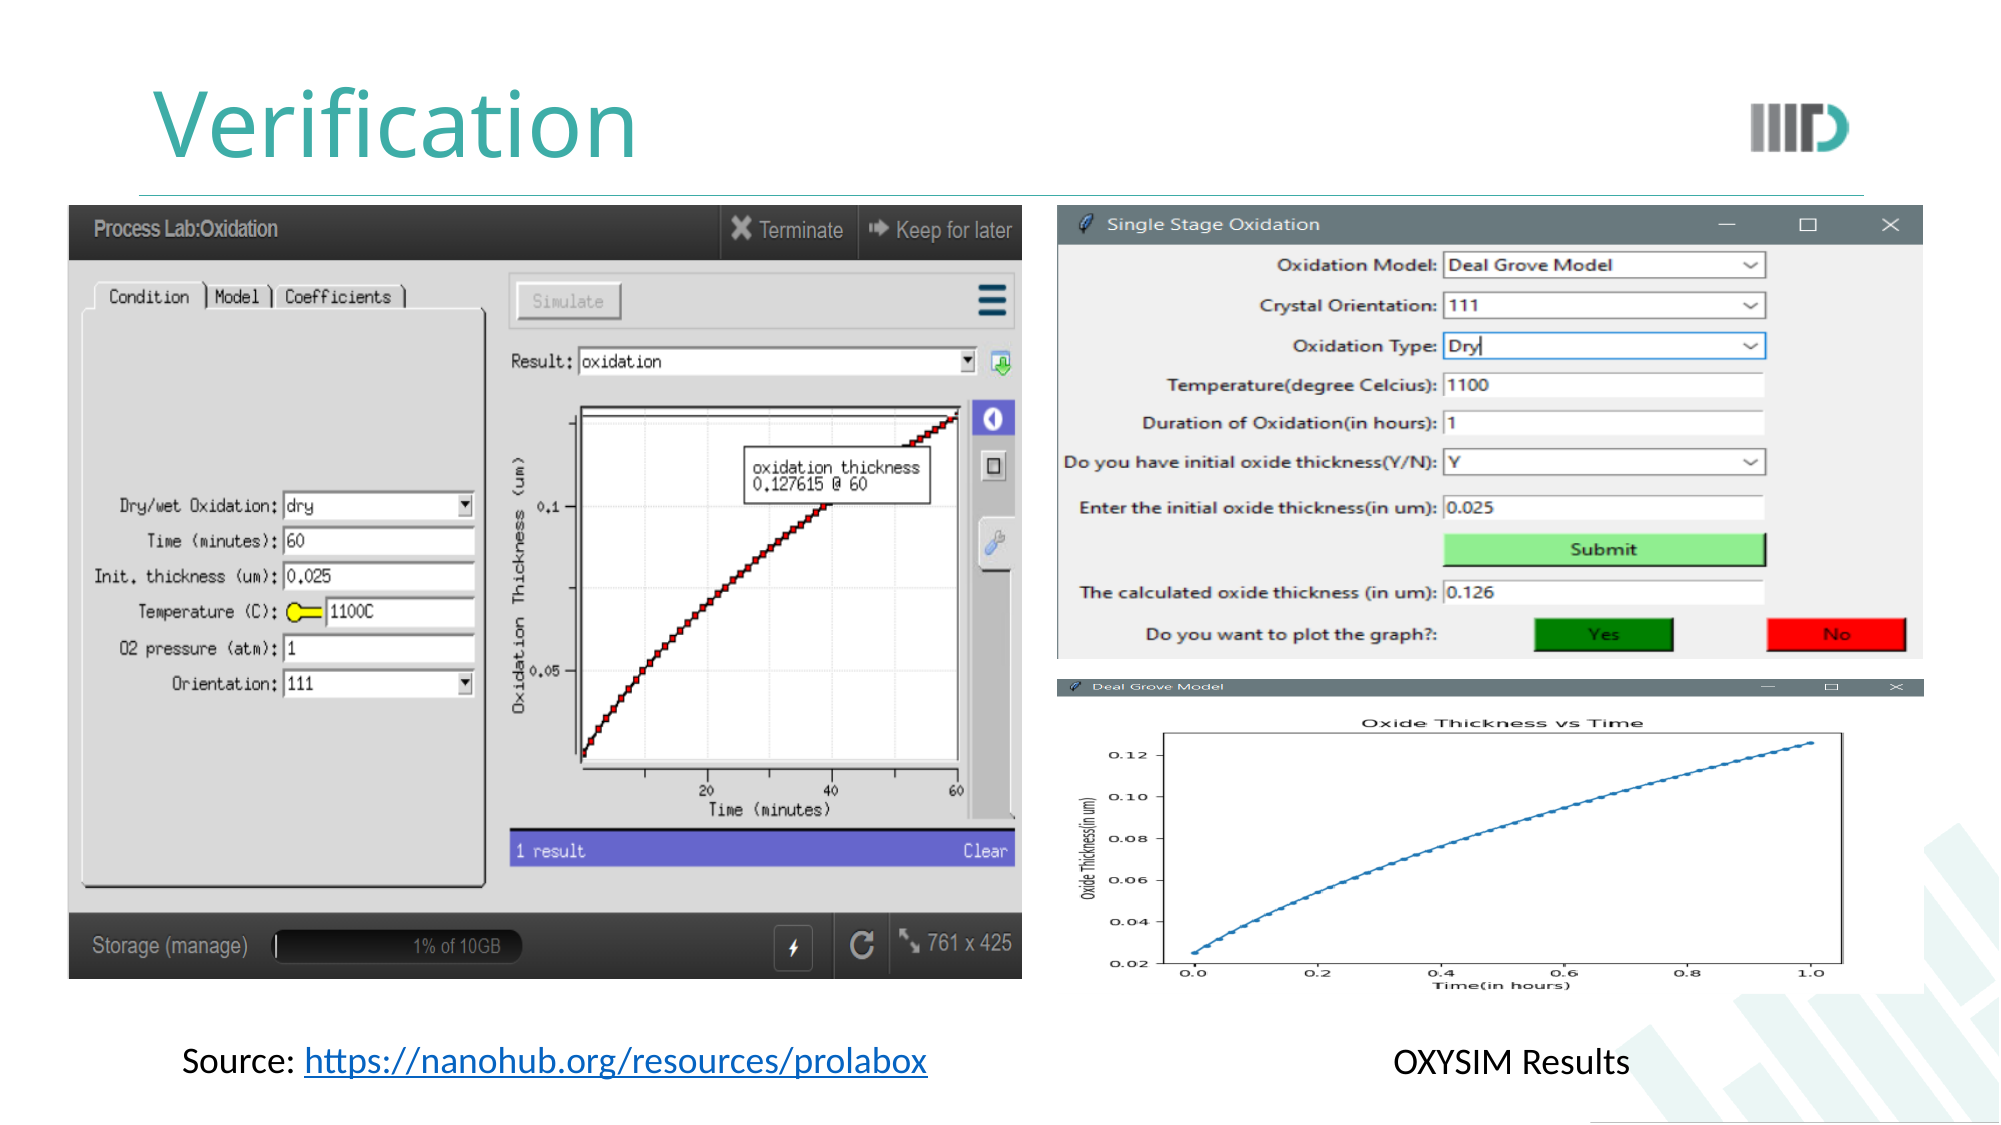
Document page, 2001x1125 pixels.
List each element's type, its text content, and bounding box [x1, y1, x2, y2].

picture [1057, 679, 2000, 1125]
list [67, 205, 1022, 979]
picture [1732, 91, 1864, 165]
title Verification [138, 60, 1689, 196]
text_box Source: https://nanohub.org/resources/prolabox [78, 1028, 1032, 1089]
text_box OXYSIM Results [1030, 1029, 1985, 1090]
picture [1057, 205, 1923, 659]
